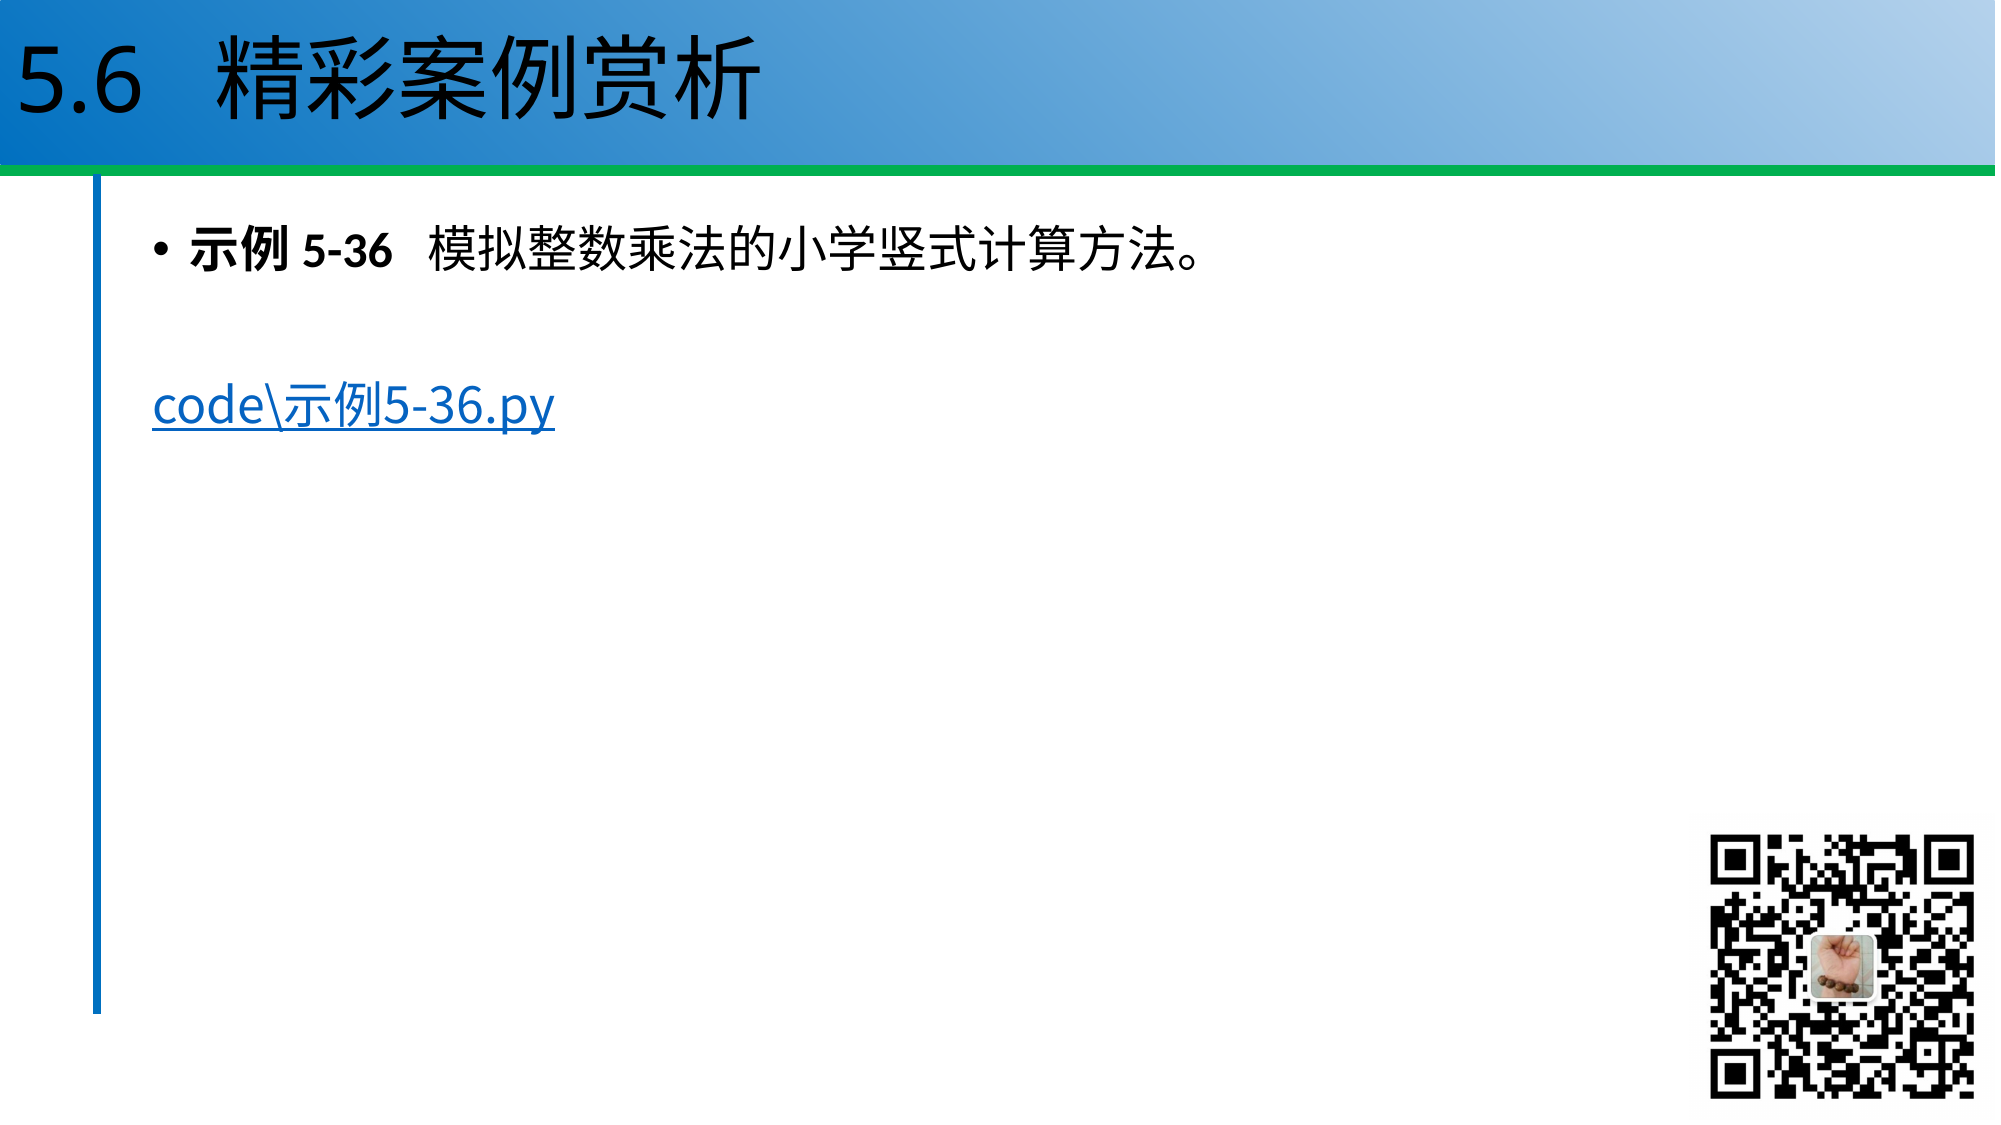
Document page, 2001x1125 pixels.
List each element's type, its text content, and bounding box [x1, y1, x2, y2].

list 示例5-36 模拟整数乘法的小学竖式计算方法。 code\示例5-36.py [137, 216, 1863, 978]
picture [1689, 813, 1995, 1120]
slide_number [1412, 1042, 1863, 1103]
title 5.6 精彩案例赏析 [0, 0, 1995, 165]
